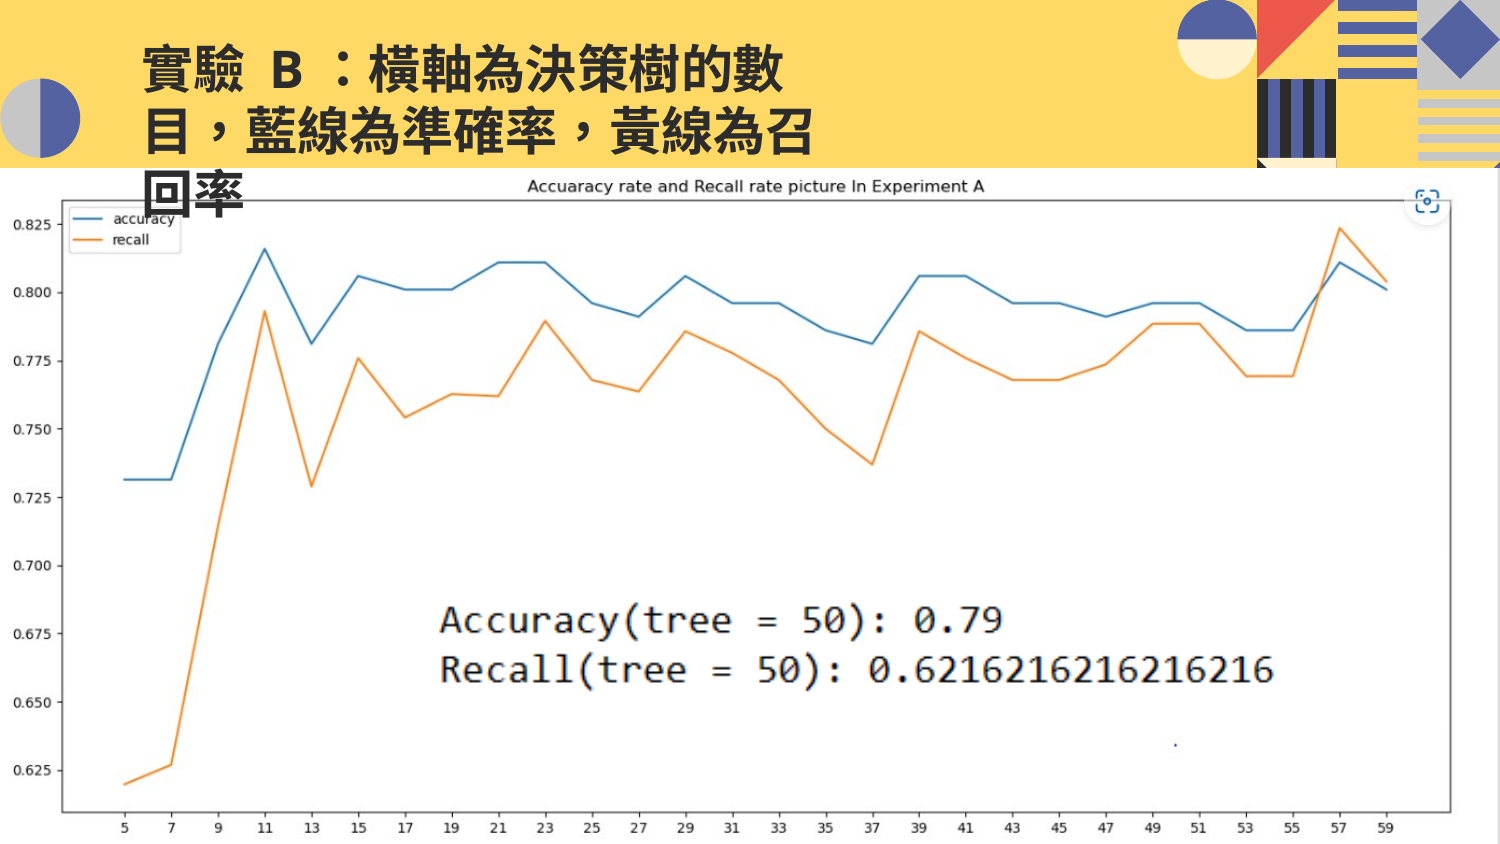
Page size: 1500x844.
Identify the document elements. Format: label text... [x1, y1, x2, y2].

list 實驗 B：橫軸為決策樹的數目，藍線為準確率，黃線為召回率 [126, 21, 878, 158]
picture [0, 167, 1500, 844]
